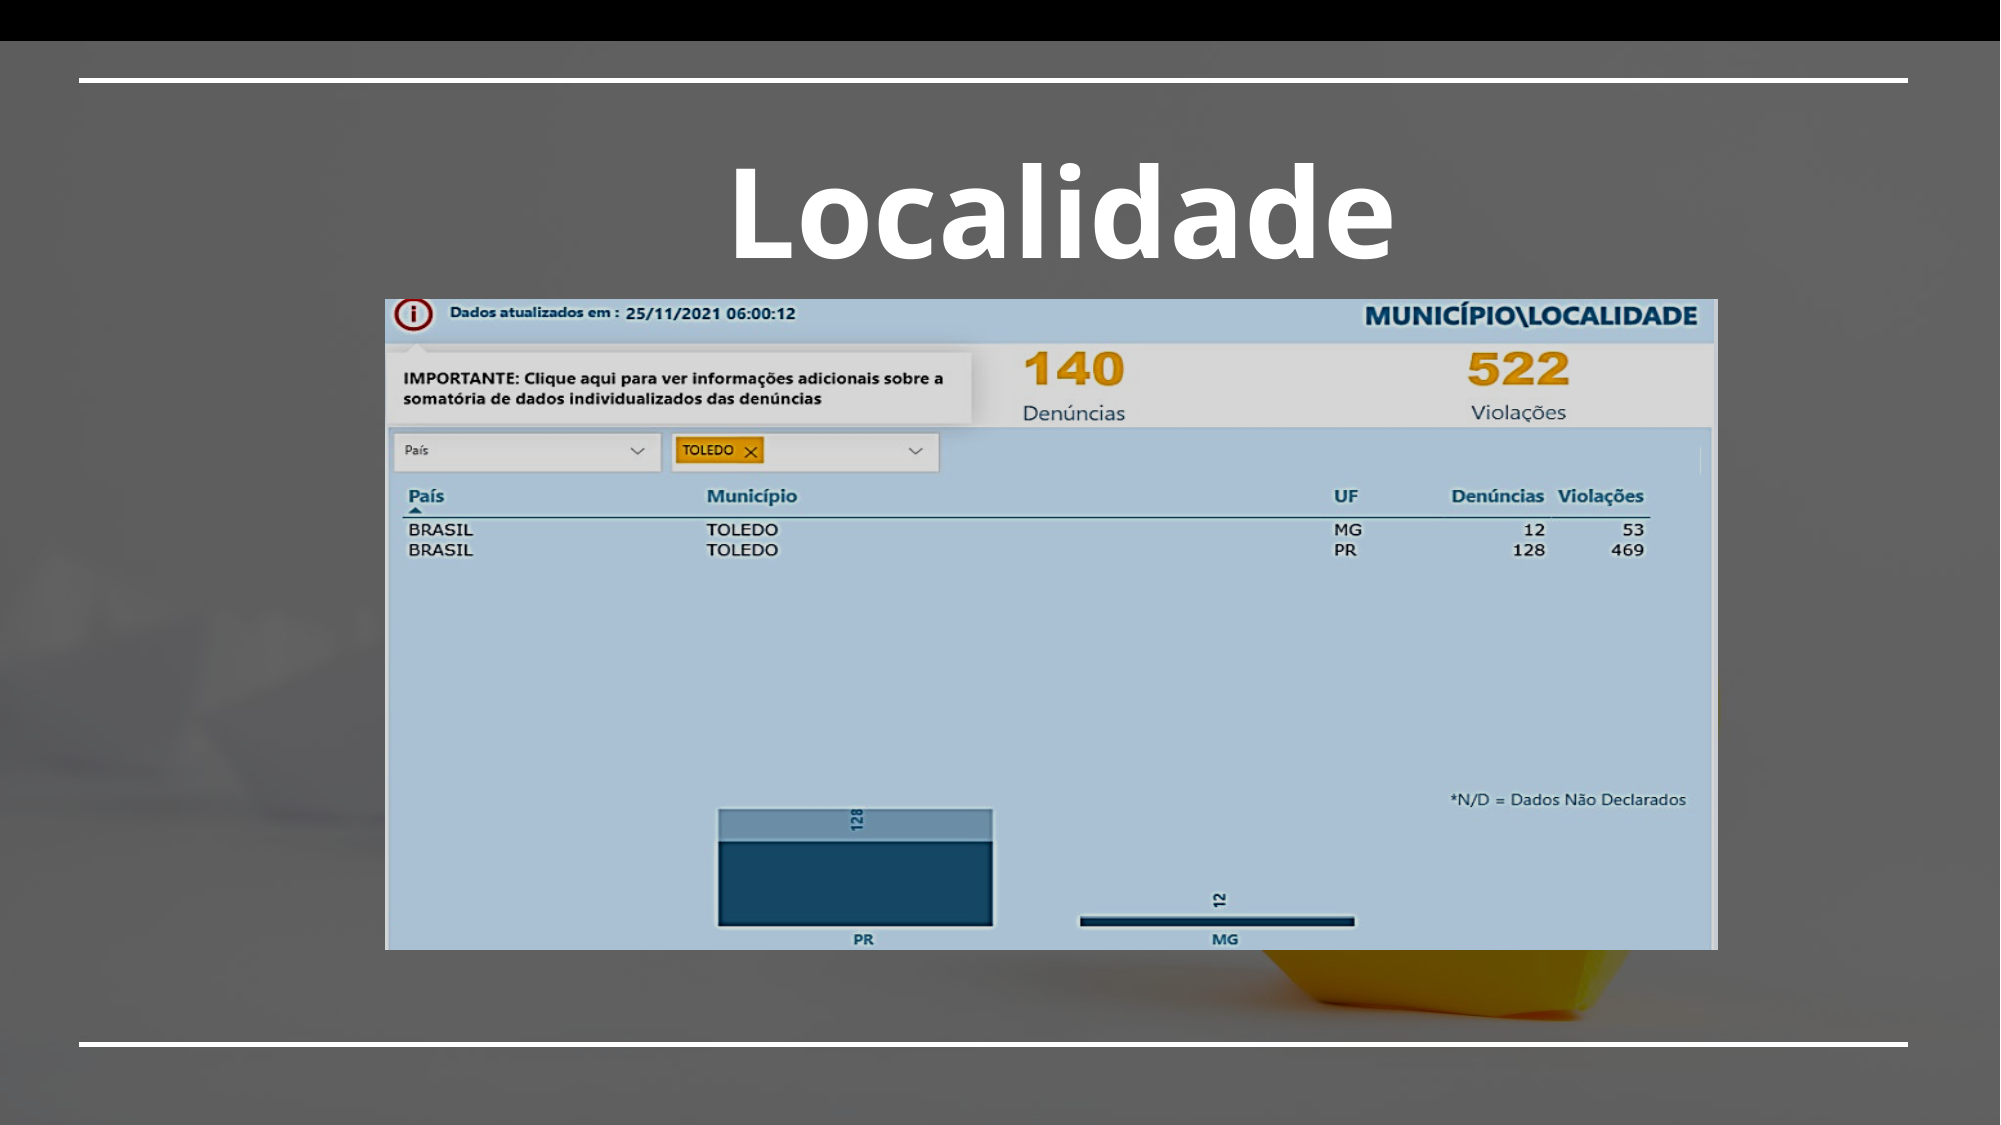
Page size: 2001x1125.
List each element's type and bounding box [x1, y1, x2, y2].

list [385, 299, 1718, 950]
picture [0, 41, 2000, 1125]
text_box [0, 0, 2000, 41]
